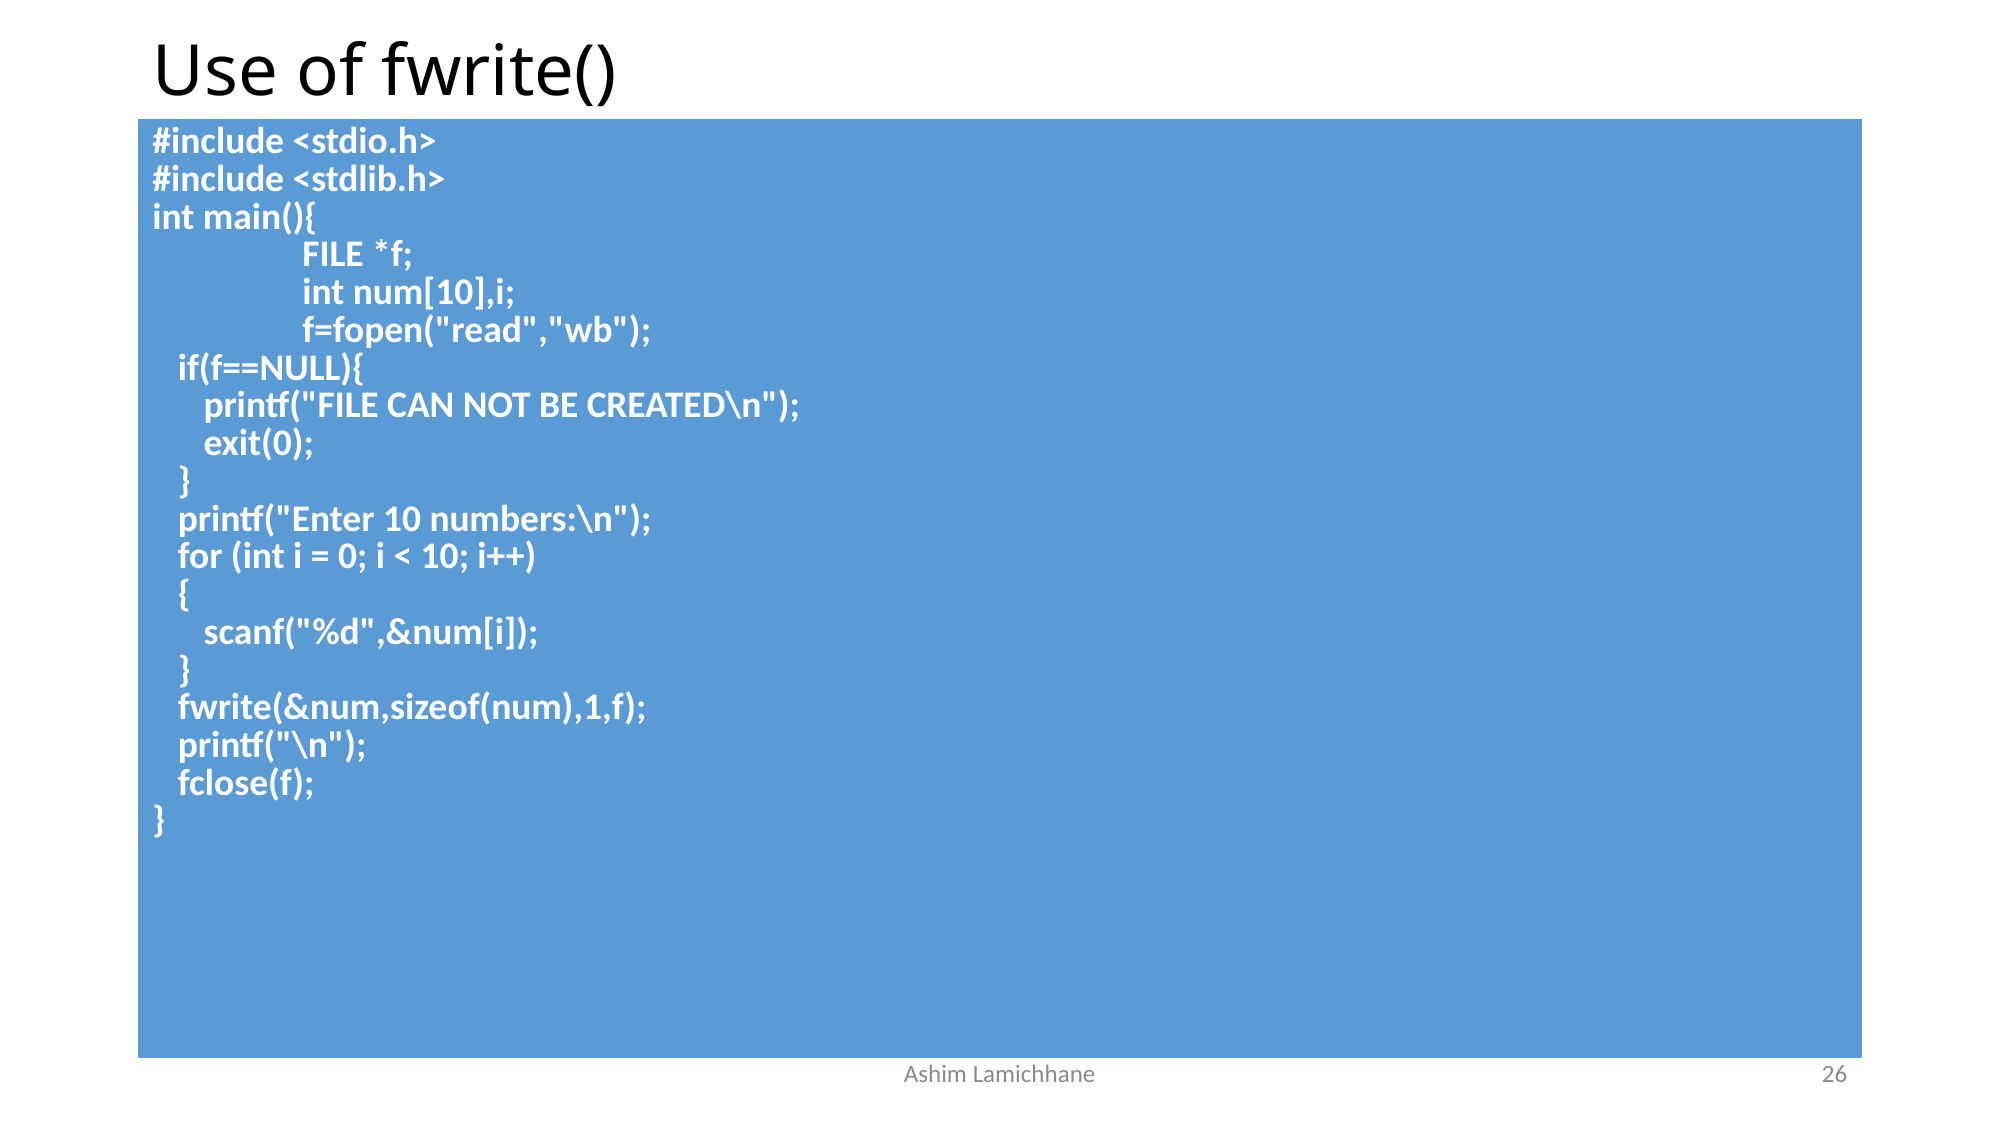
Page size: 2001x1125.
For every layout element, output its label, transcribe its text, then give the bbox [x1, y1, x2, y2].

table_header #include <stdio.h> #include <stdlib.h> int main(){ FILE *f; int num[10],i; f=fopen("read","wb"); if(f==NULL){ printf("FILE CAN NOT BE CREATED\n"); exit(0); } printf("Enter 10 numbers:\n"); for (int i = 0; i < 10; i++) { scanf("%d",&num[i]); } fwrite(&num,sizeof(num),1,f); printf("\n"); fclose(f); } [138, 119, 1862, 1058]
footer Ashim Lamichhane [662, 1042, 1338, 1103]
title Use of fwrite() [137, 16, 1863, 117]
slide_number 26 [1412, 1042, 1863, 1103]
